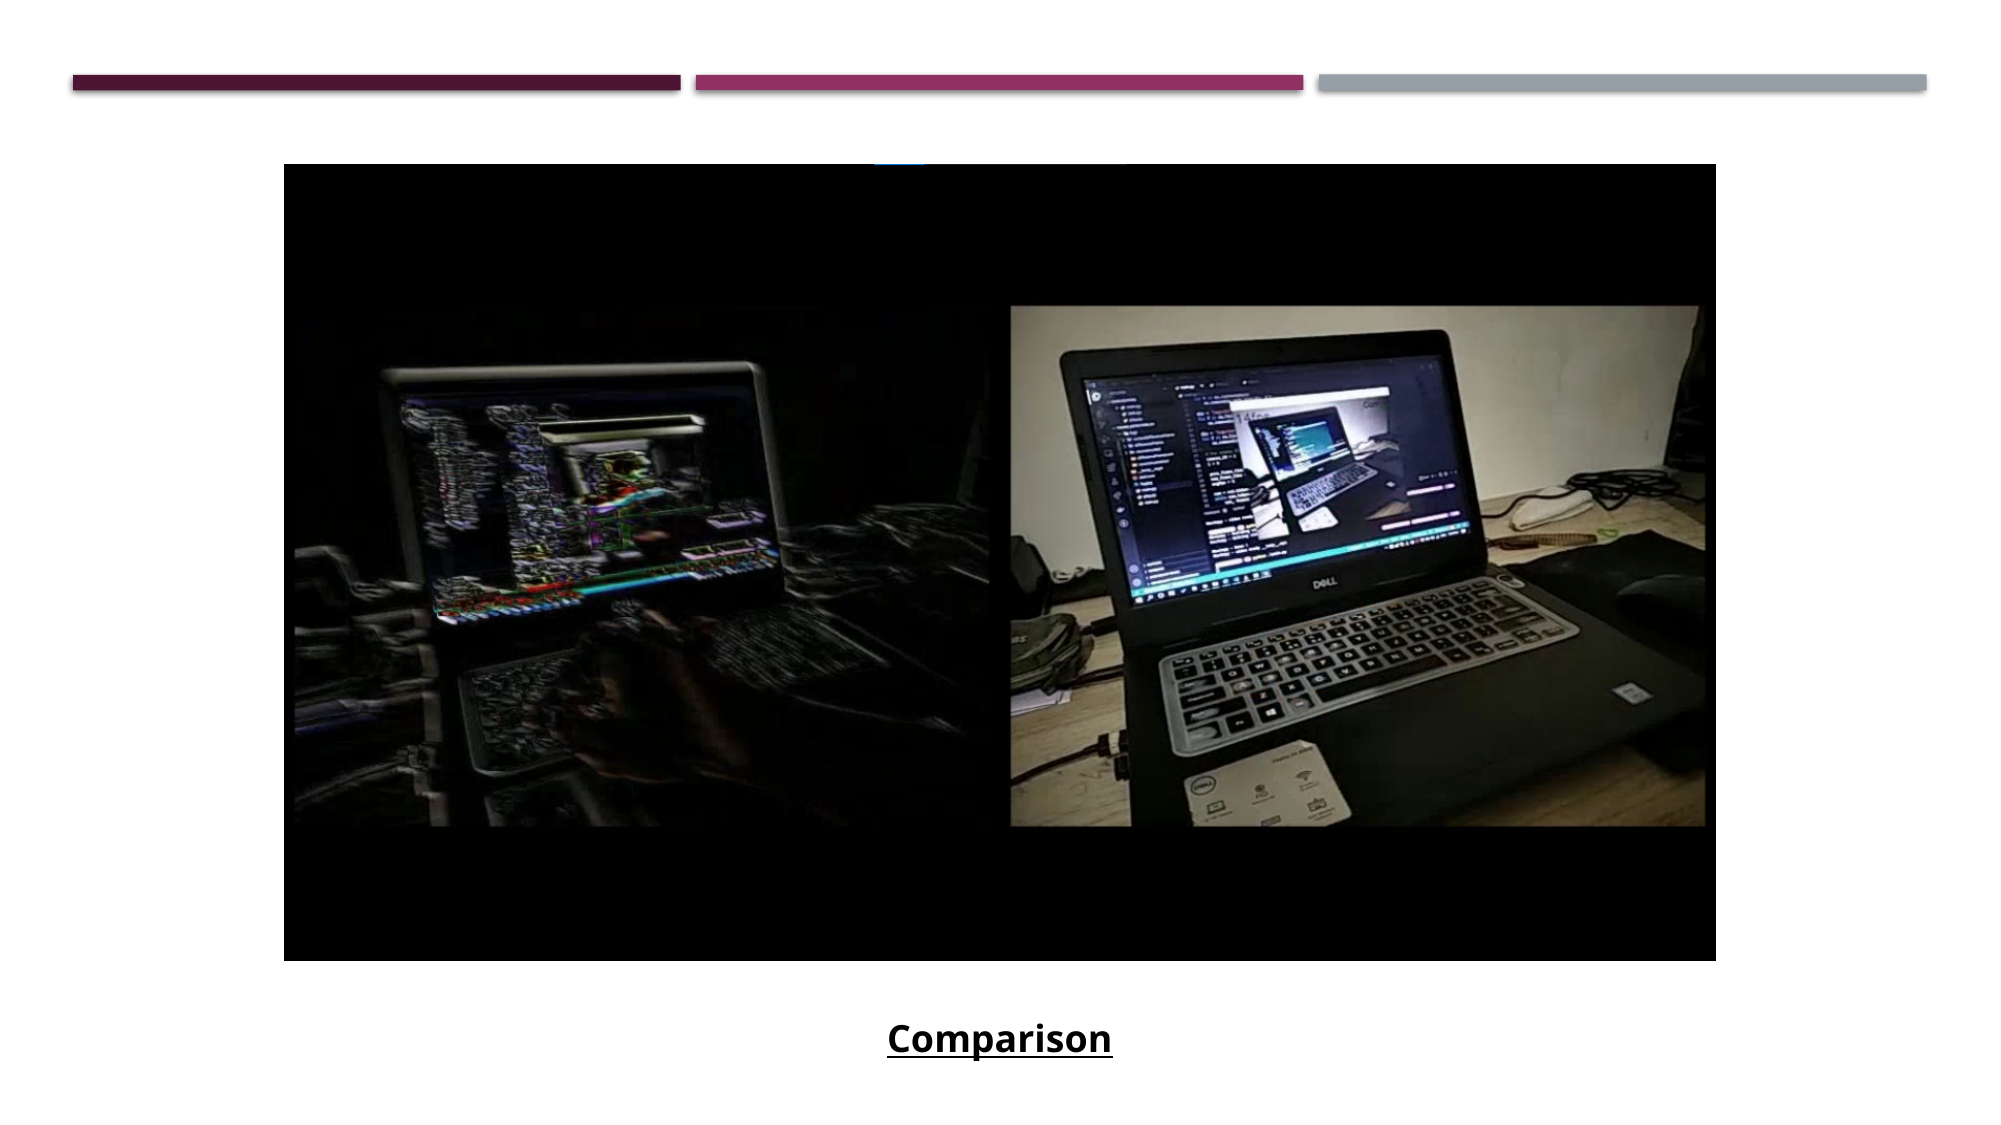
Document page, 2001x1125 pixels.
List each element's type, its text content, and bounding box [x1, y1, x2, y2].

text_box Comparison [833, 1007, 1167, 1068]
picture [283, 163, 1717, 962]
